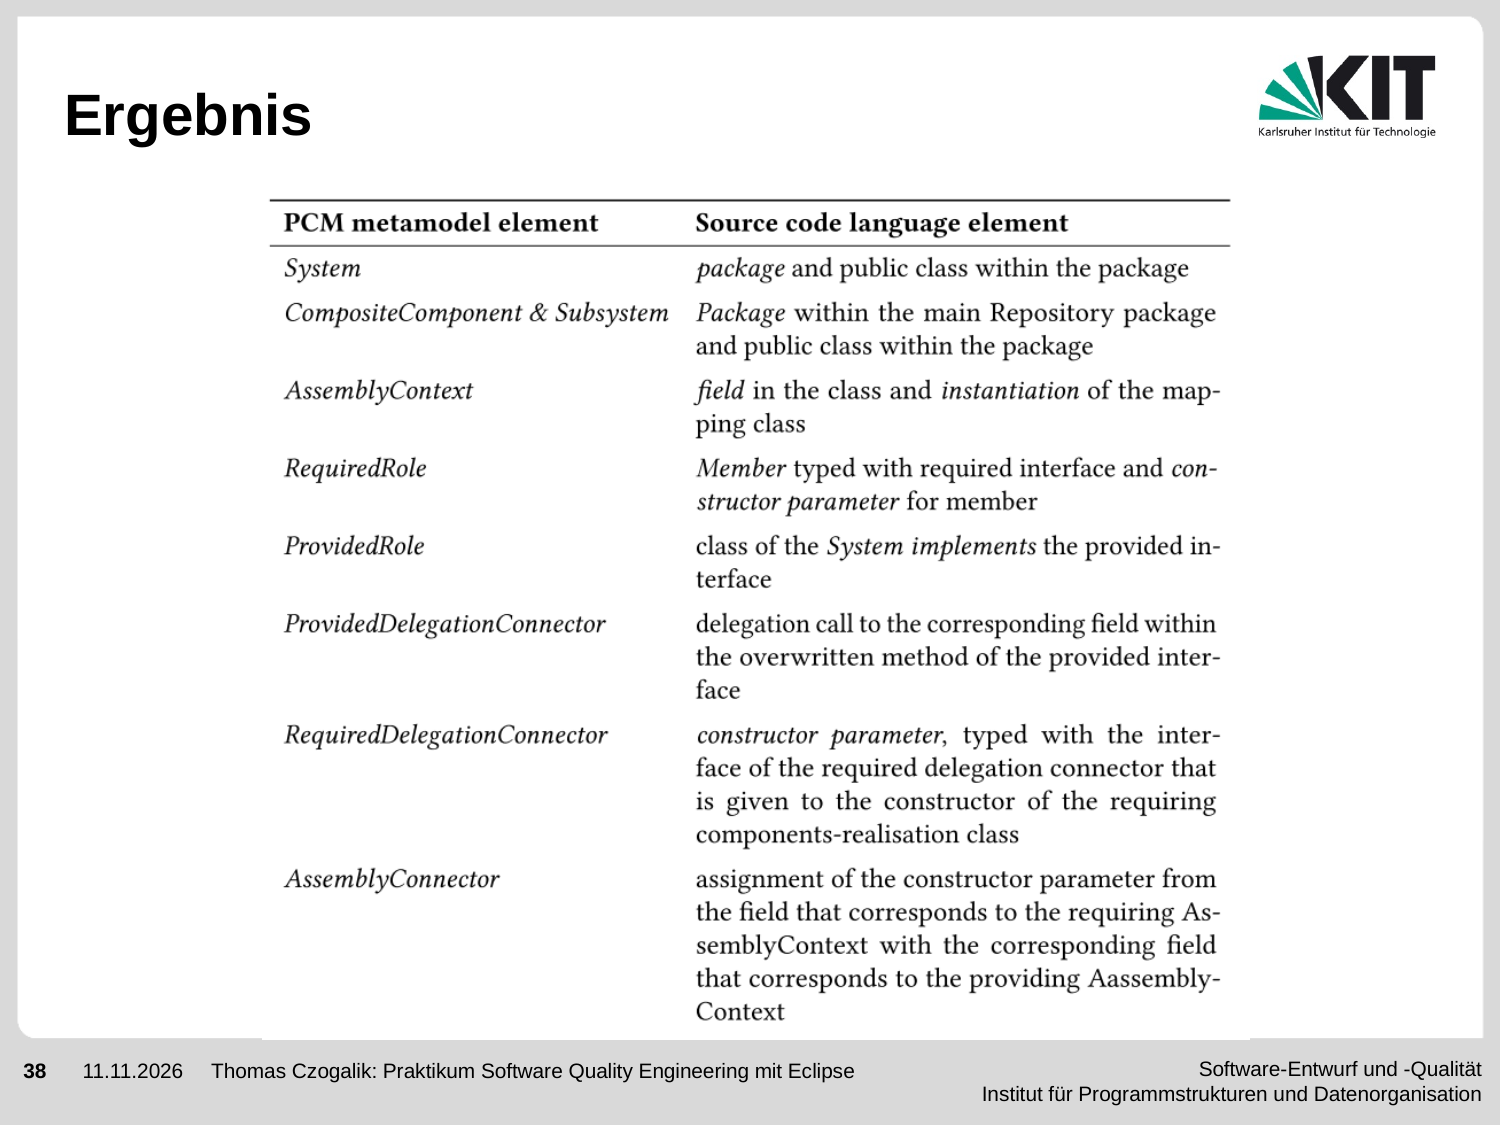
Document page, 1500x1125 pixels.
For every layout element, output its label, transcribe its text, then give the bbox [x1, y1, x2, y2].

footer Thomas Czogalik: Praktikum Software Quality Engineering mit Eclipse [211, 1056, 957, 1117]
title Ergebnis [63, 54, 1199, 148]
picture [0, 0, 1500, 1125]
